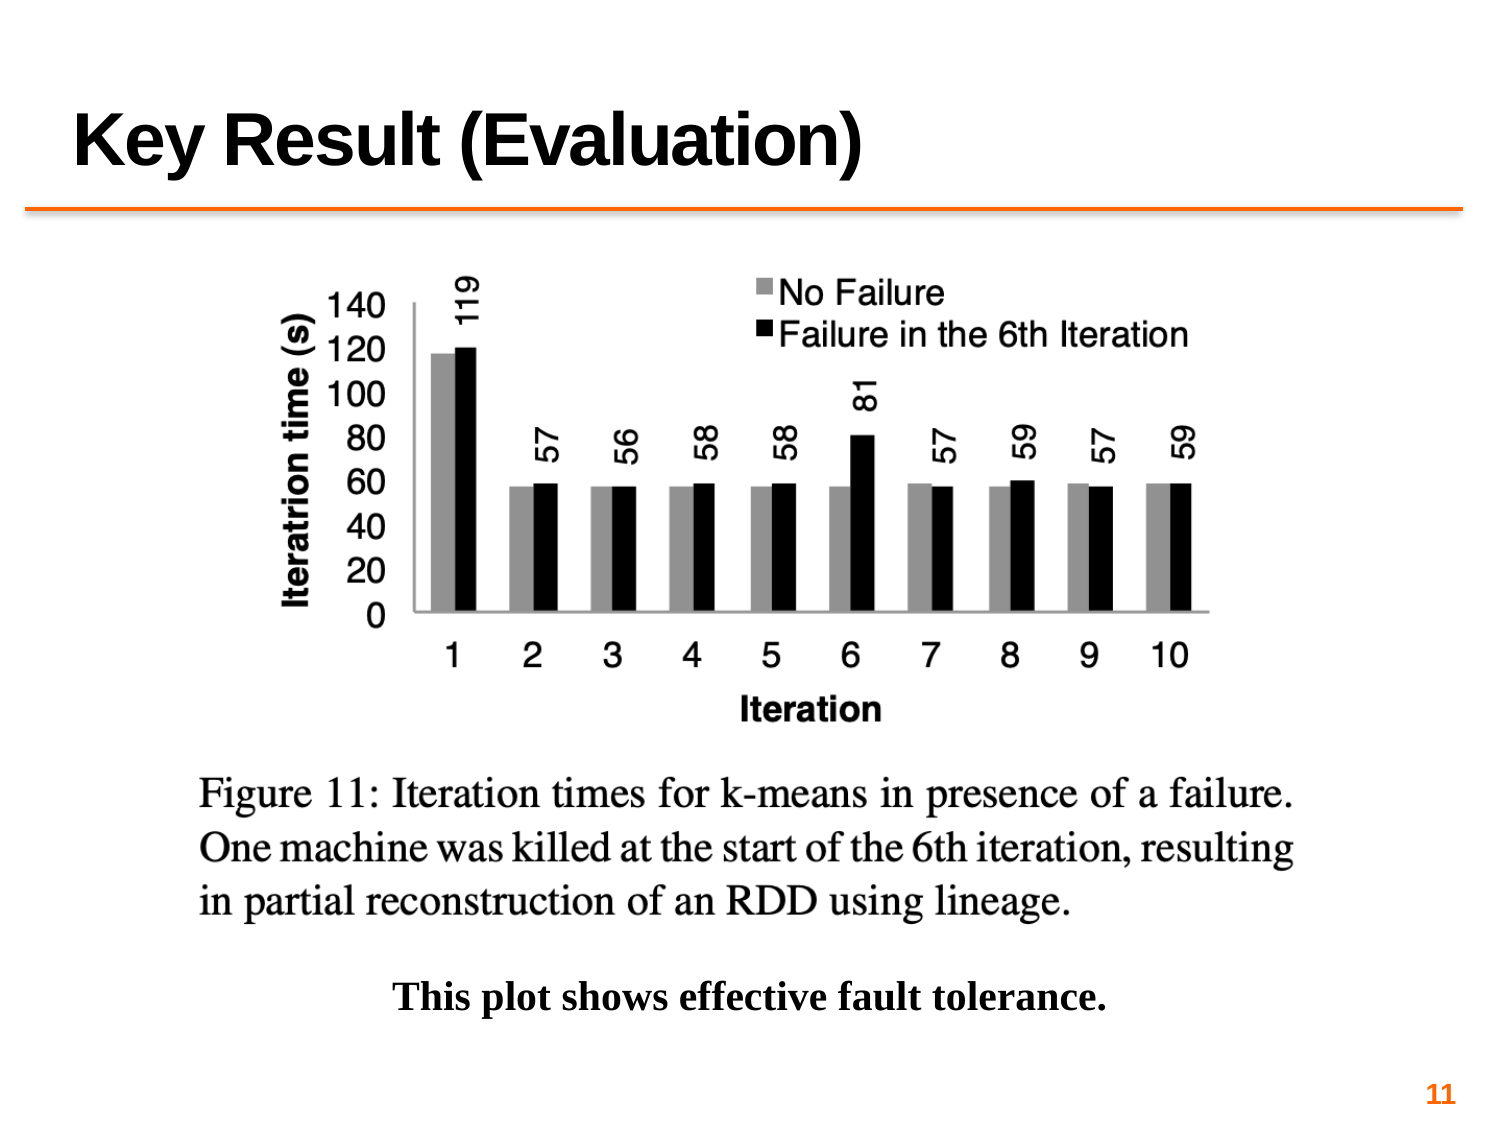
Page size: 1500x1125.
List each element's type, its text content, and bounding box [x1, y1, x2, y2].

text_box This plot shows effective fault tolerance. [47, 961, 1453, 1027]
slide_number 11 [1112, 1074, 1463, 1110]
picture [168, 235, 1332, 947]
title Key Result (Evaluation) [57, 12, 1463, 188]
